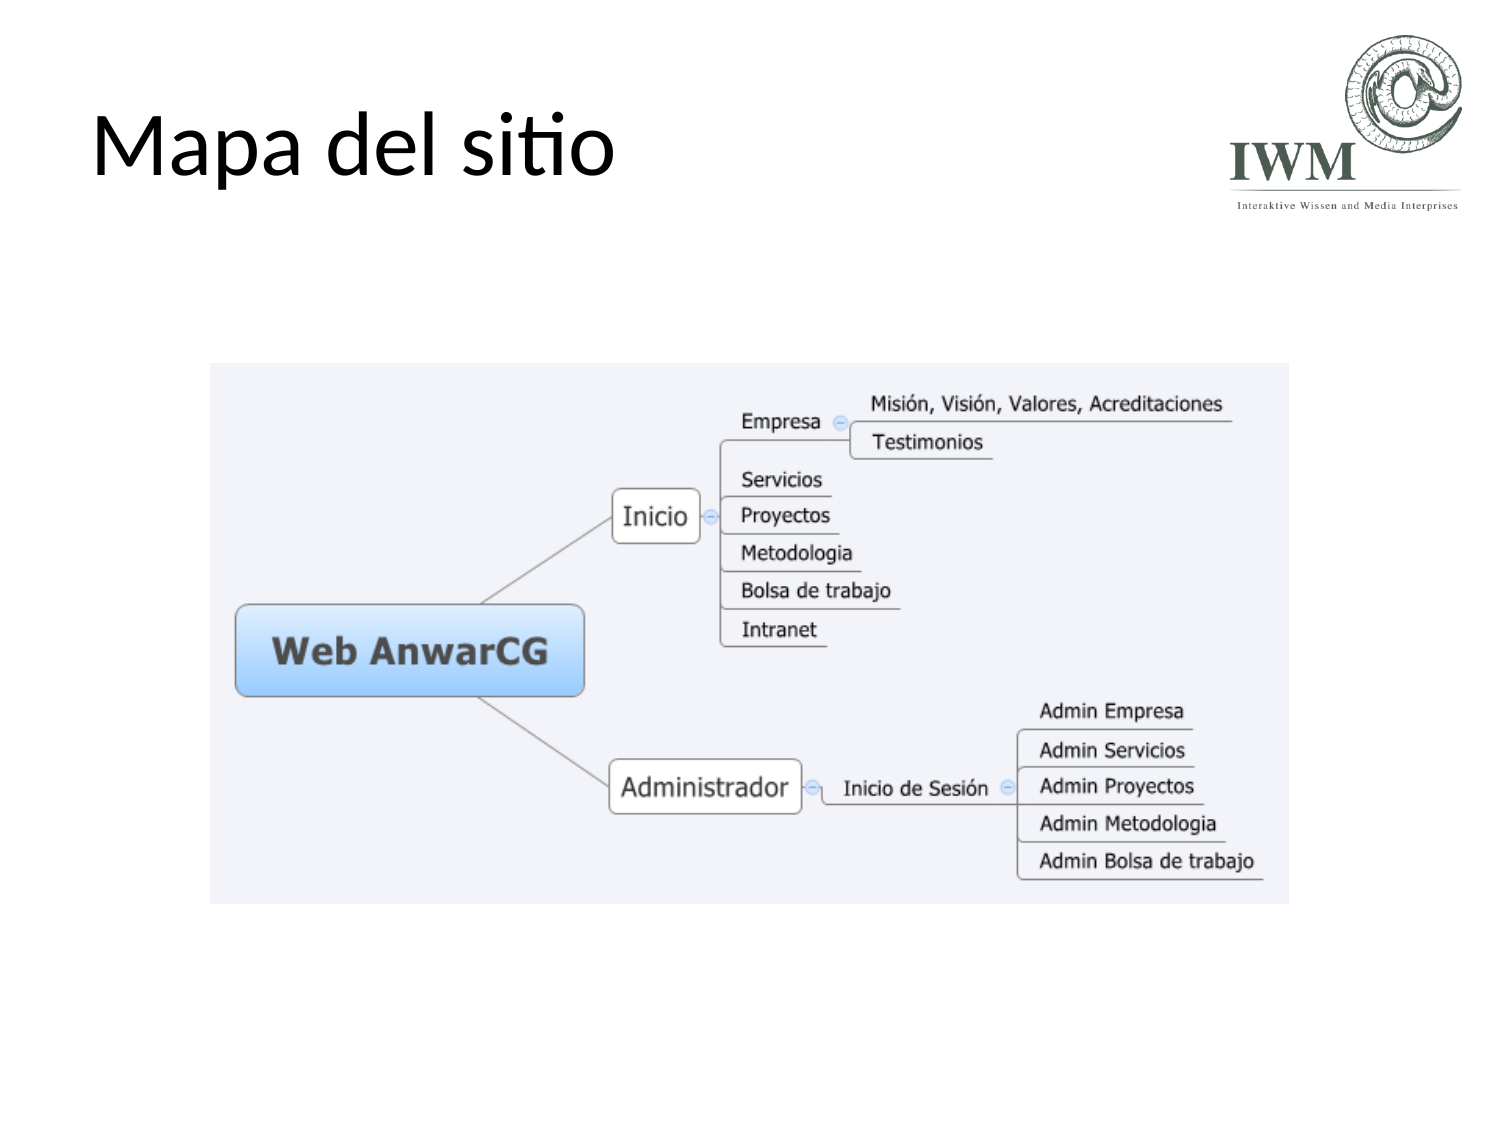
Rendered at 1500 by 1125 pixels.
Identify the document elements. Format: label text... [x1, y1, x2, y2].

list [210, 363, 1290, 905]
title Mapa del sitio [75, 45, 1425, 233]
picture [1230, 34, 1462, 212]
